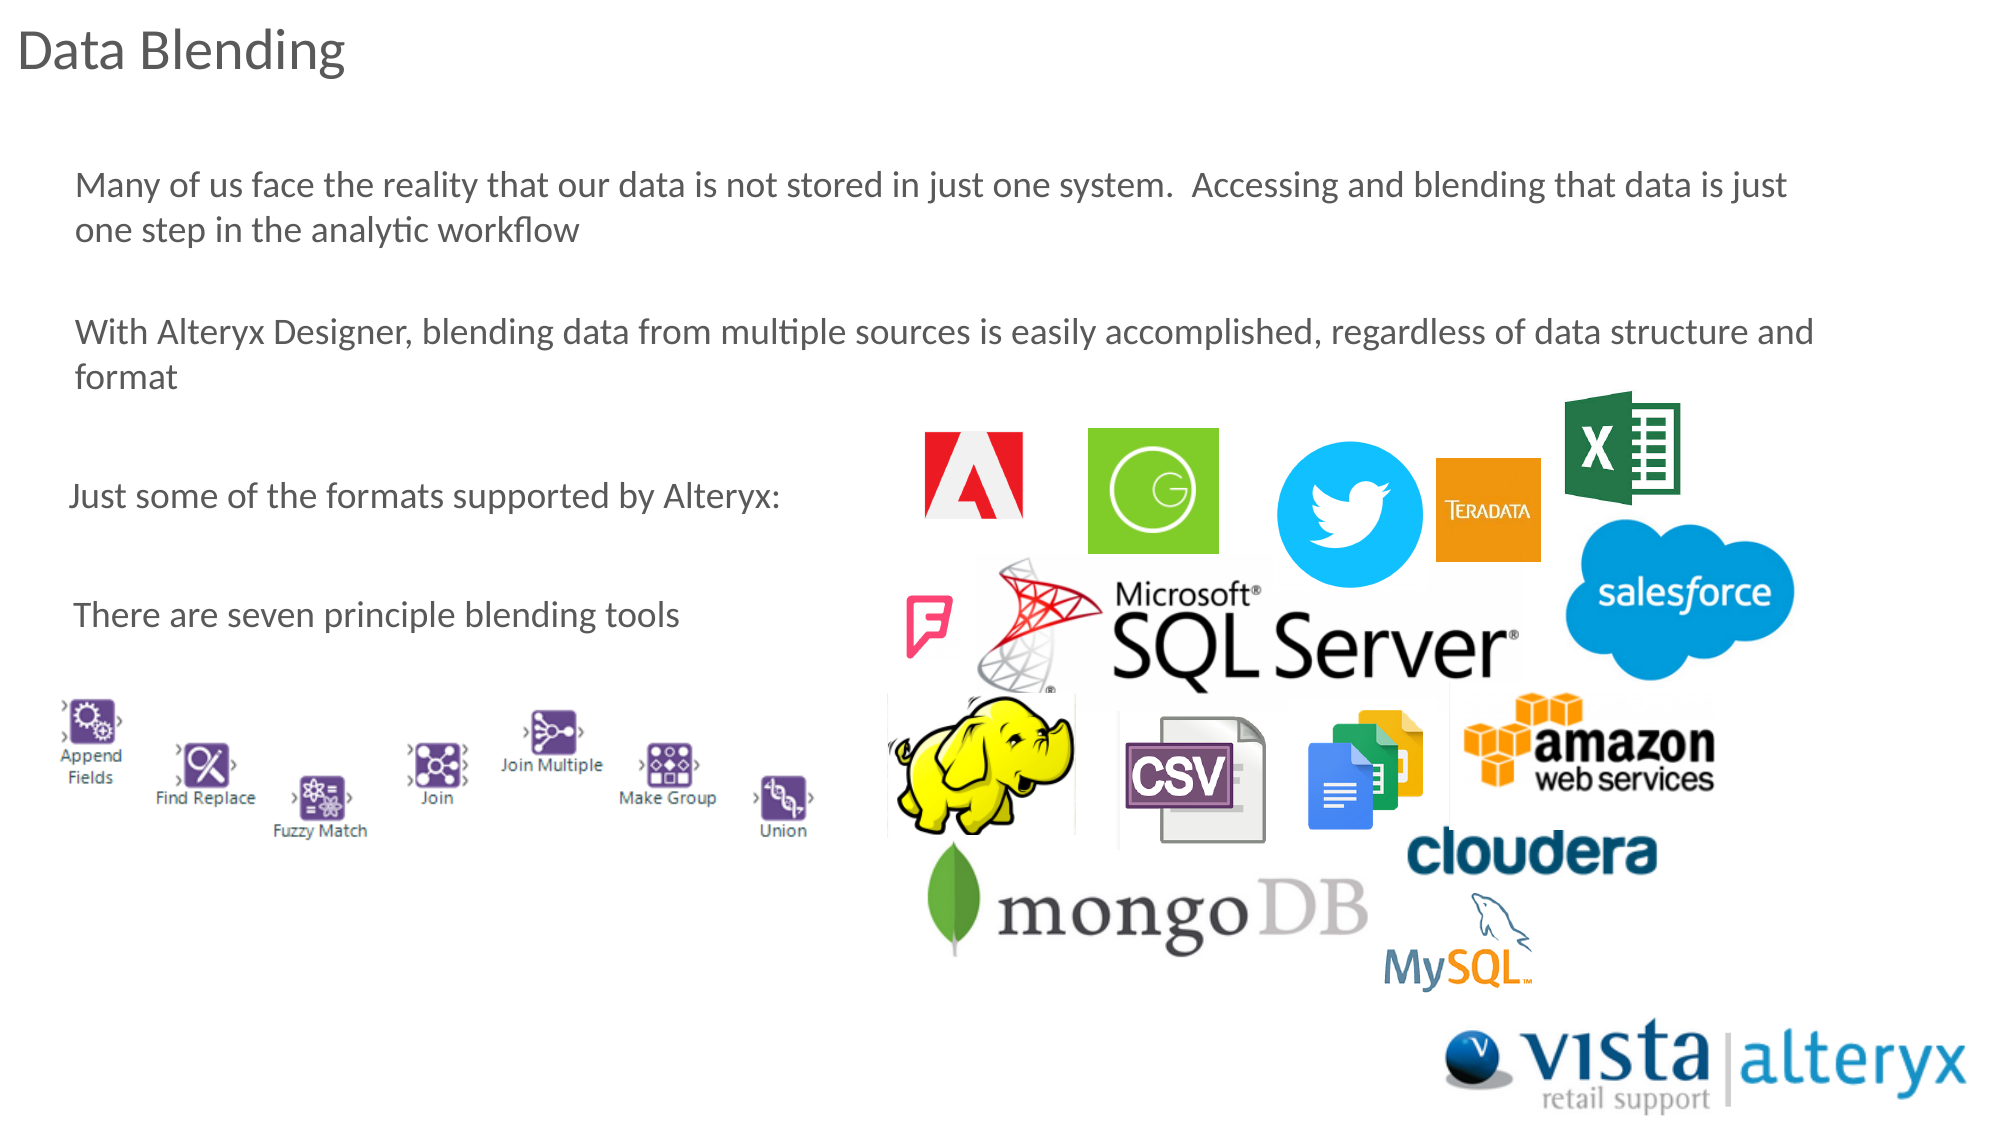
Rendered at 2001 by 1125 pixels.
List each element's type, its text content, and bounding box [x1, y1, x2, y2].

text_box Data Blending [2, 4, 362, 89]
text_box There are seven principle blending tools [58, 582, 696, 643]
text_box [887, 387, 1815, 996]
text_box Many of us face the reality that our data is not stored in just one system. Accessing and blending that data is just one step in the analytic workflow [60, 152, 1805, 258]
text_box Just some of the formats supported by Alteryx: [53, 463, 797, 524]
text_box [1425, 996, 1990, 1125]
text_box With Alteryx Designer, blending data from multiple sources is easily accomplished, regardless of data structure and format [60, 299, 1832, 405]
picture [12, 643, 838, 885]
